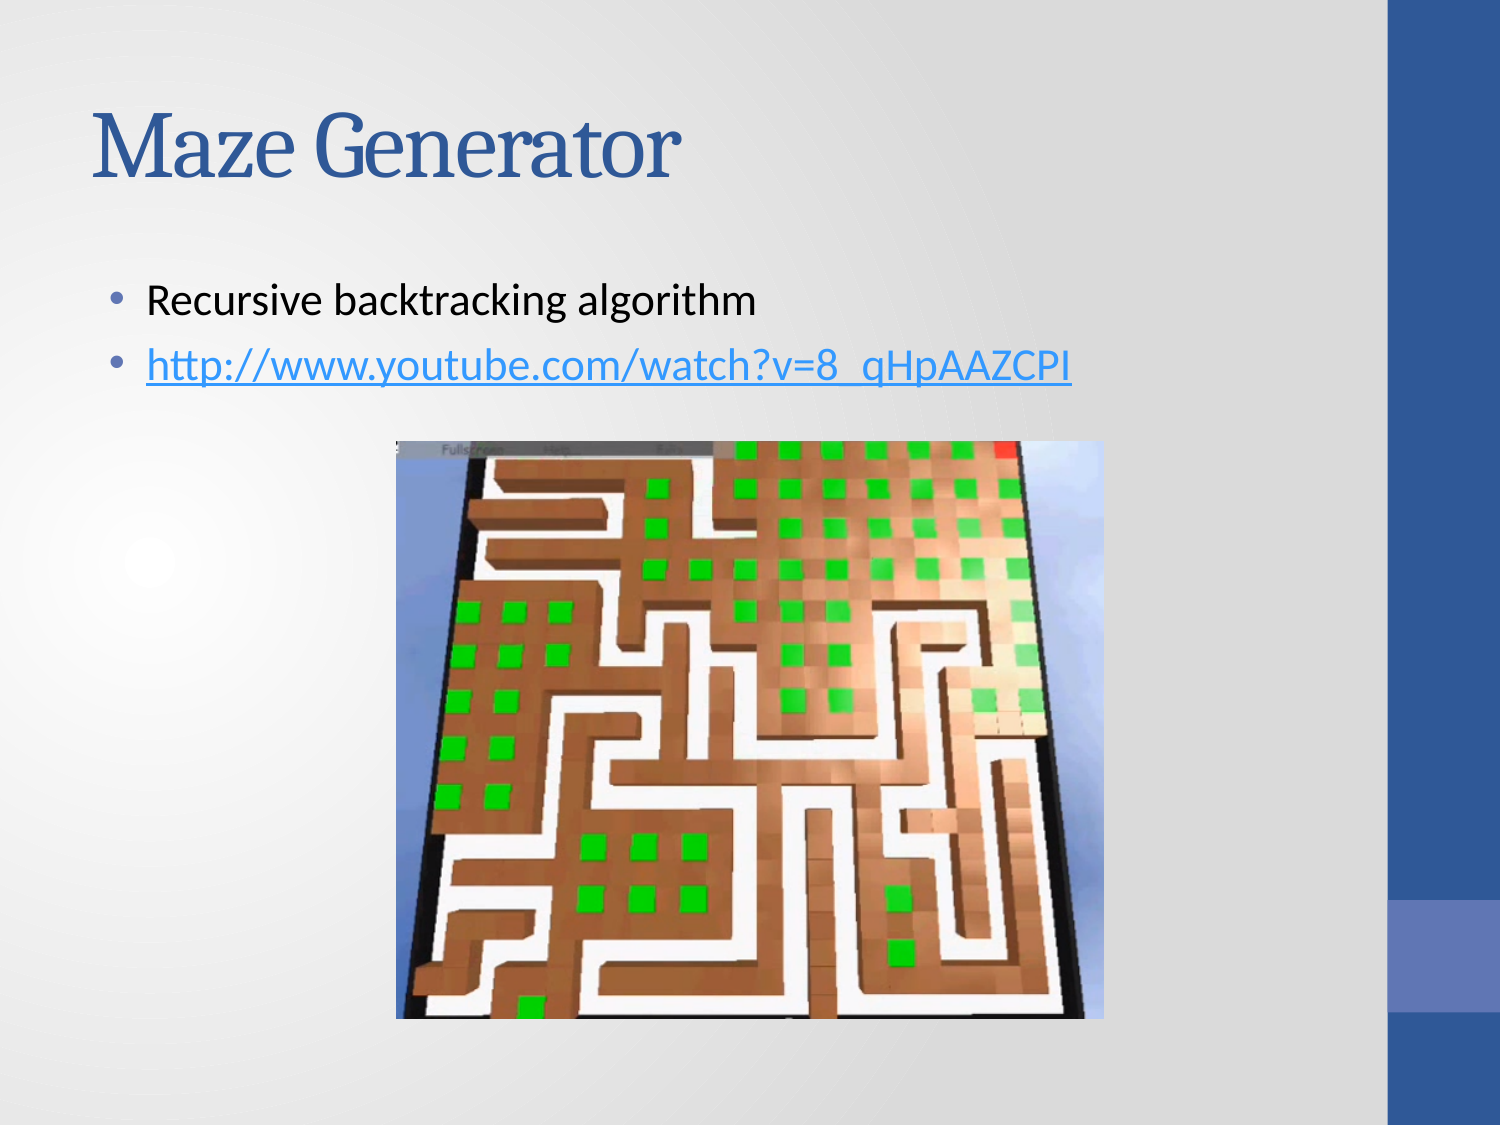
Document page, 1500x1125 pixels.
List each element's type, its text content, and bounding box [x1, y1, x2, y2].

list Recursive backtracking algorithm http://www.youtube.com/watch?v=8_qHpAAZCPI [75, 262, 1325, 1050]
title Maze Generator [75, 45, 1325, 233]
picture [396, 440, 1104, 1020]
